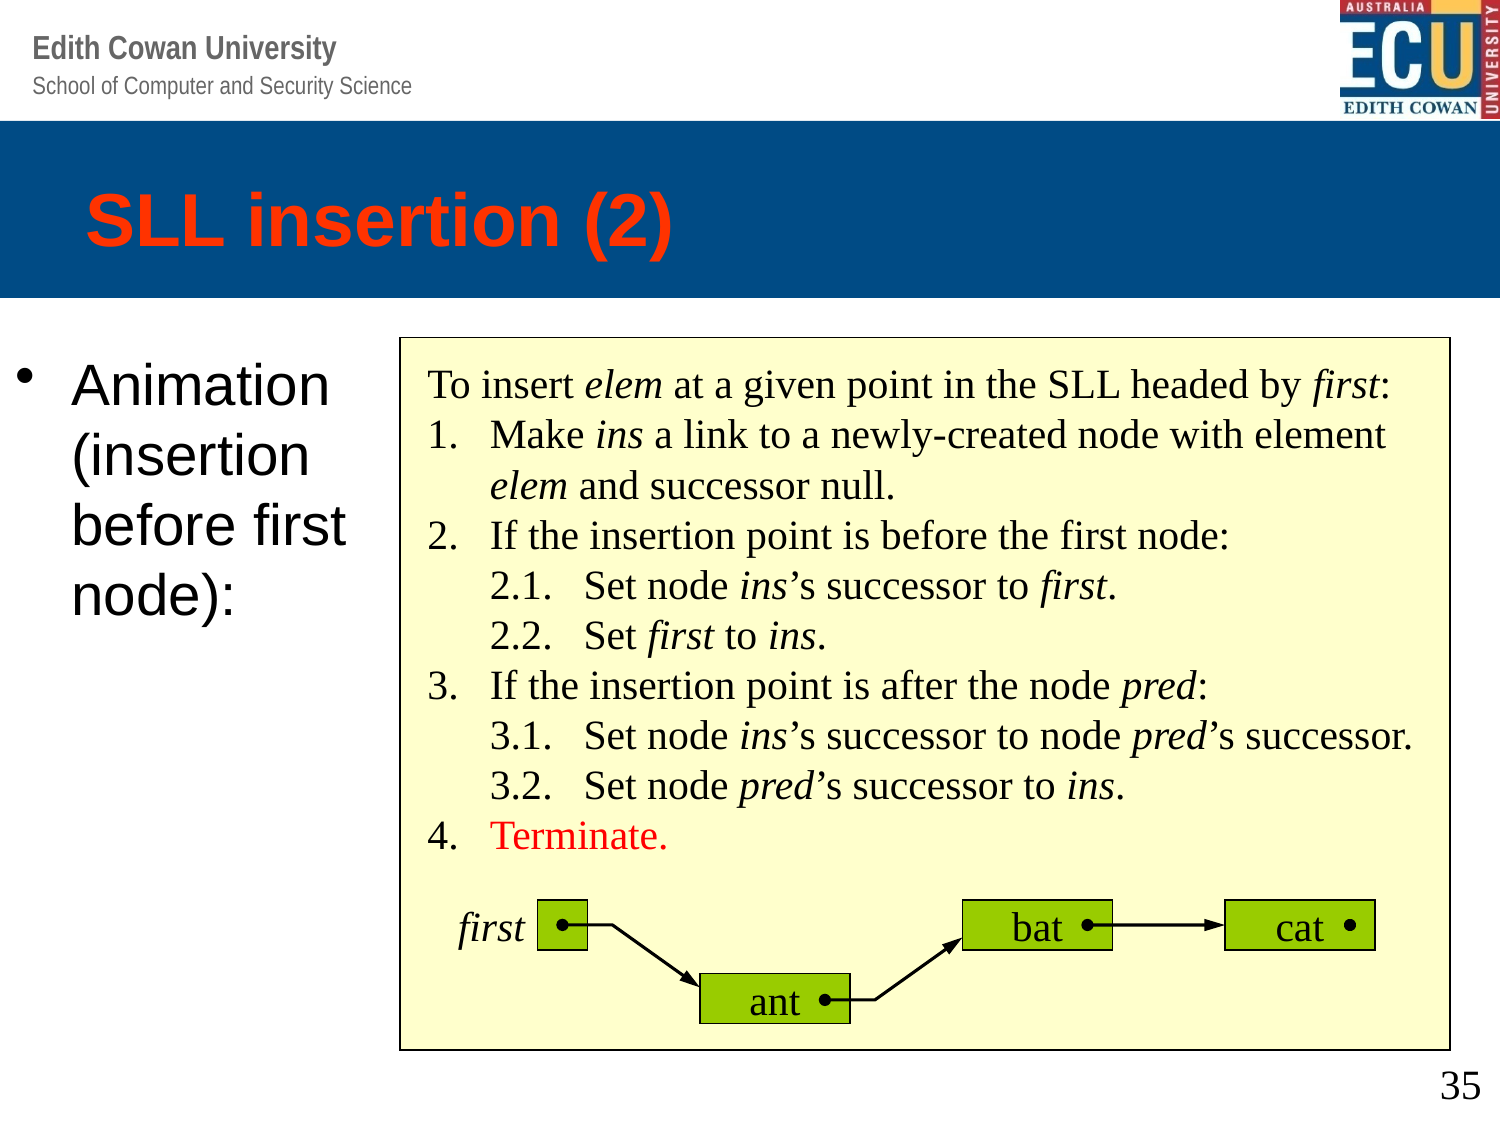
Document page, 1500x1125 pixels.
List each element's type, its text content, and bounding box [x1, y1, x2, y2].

picture [1340, 0, 1500, 119]
title SLL insertion (2) [70, 163, 1346, 265]
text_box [399, 337, 1451, 1051]
slide_number 35 [1425, 1050, 1500, 1100]
list Animation (insertion before first node): [0, 339, 364, 853]
